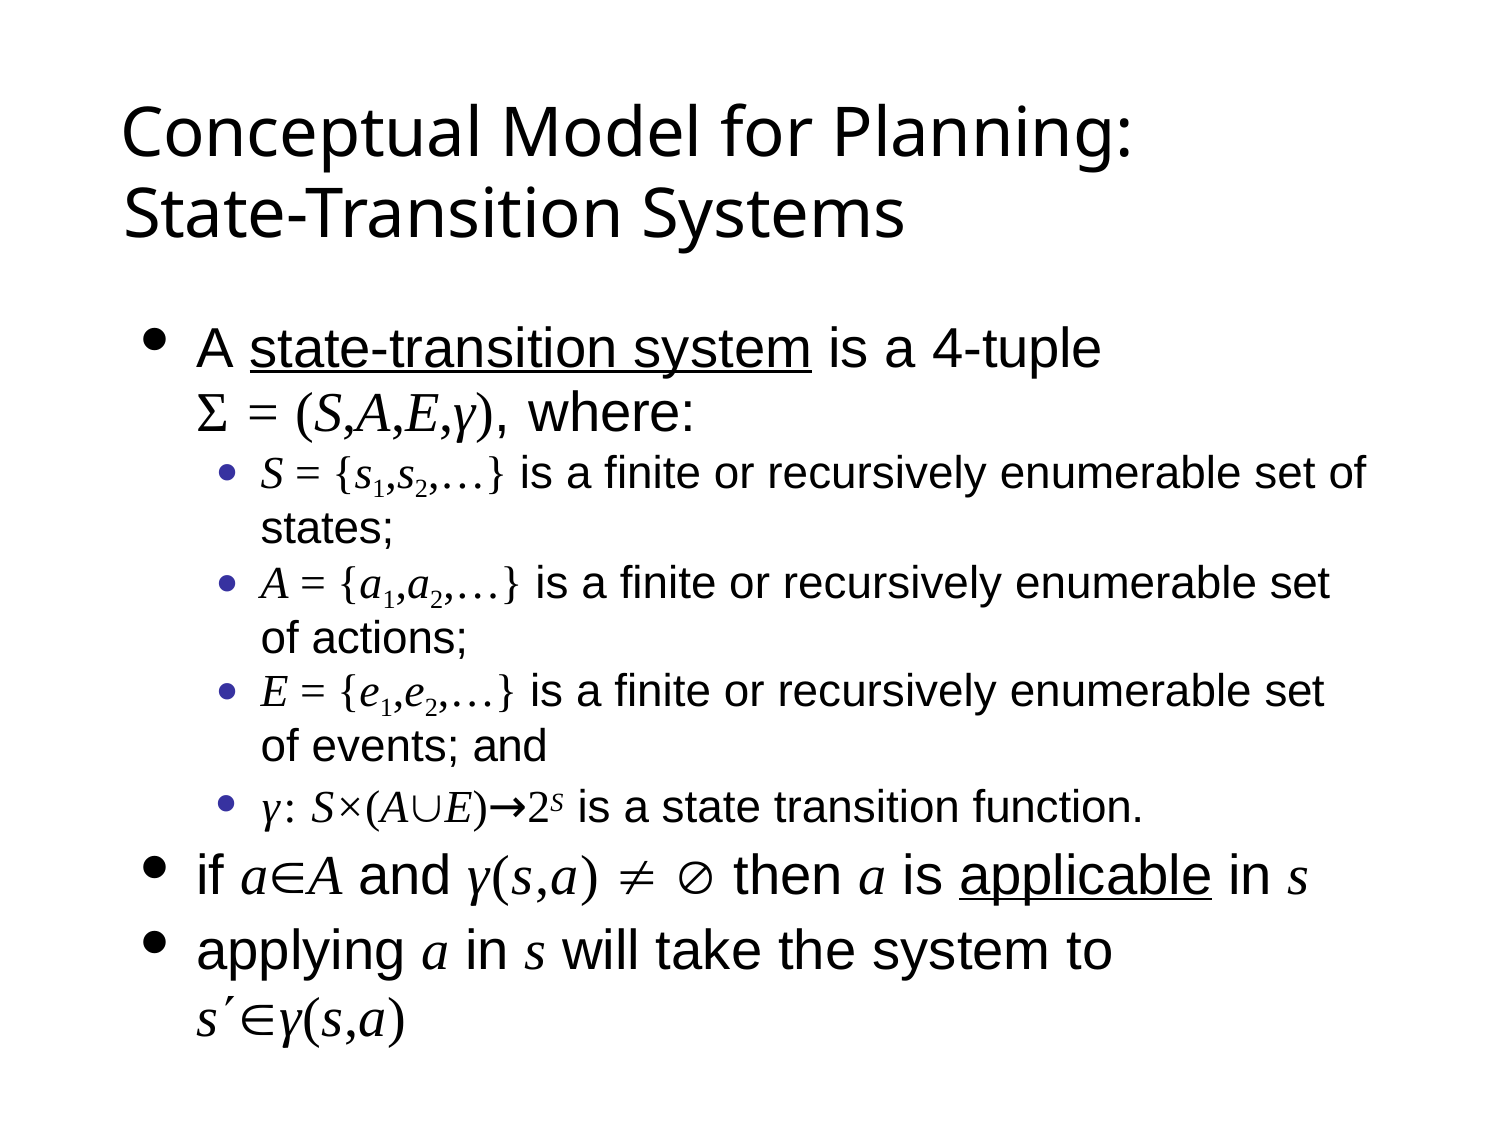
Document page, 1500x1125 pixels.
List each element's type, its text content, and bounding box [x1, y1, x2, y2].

title Conceptual Model for Planning: State-Transition Systems [103, 73, 1397, 264]
text_box A state-transition system is a 4-tuple Σ = (S,A,E,γ), where: S = {s1,s2,…} is a finite or recursively enumerable set of states; A = {a1,a2,…} is a finite or recursively enumerable set of actions; E = {e1,e2,…} is a finite or recursively enumerable set of events; and γ: S×(AE)→2S is a state transition function. if aA and γ(s,a)   then a is applicable in s applying a in s will take the system to sγ(s,a) [135, 312, 1376, 1049]
